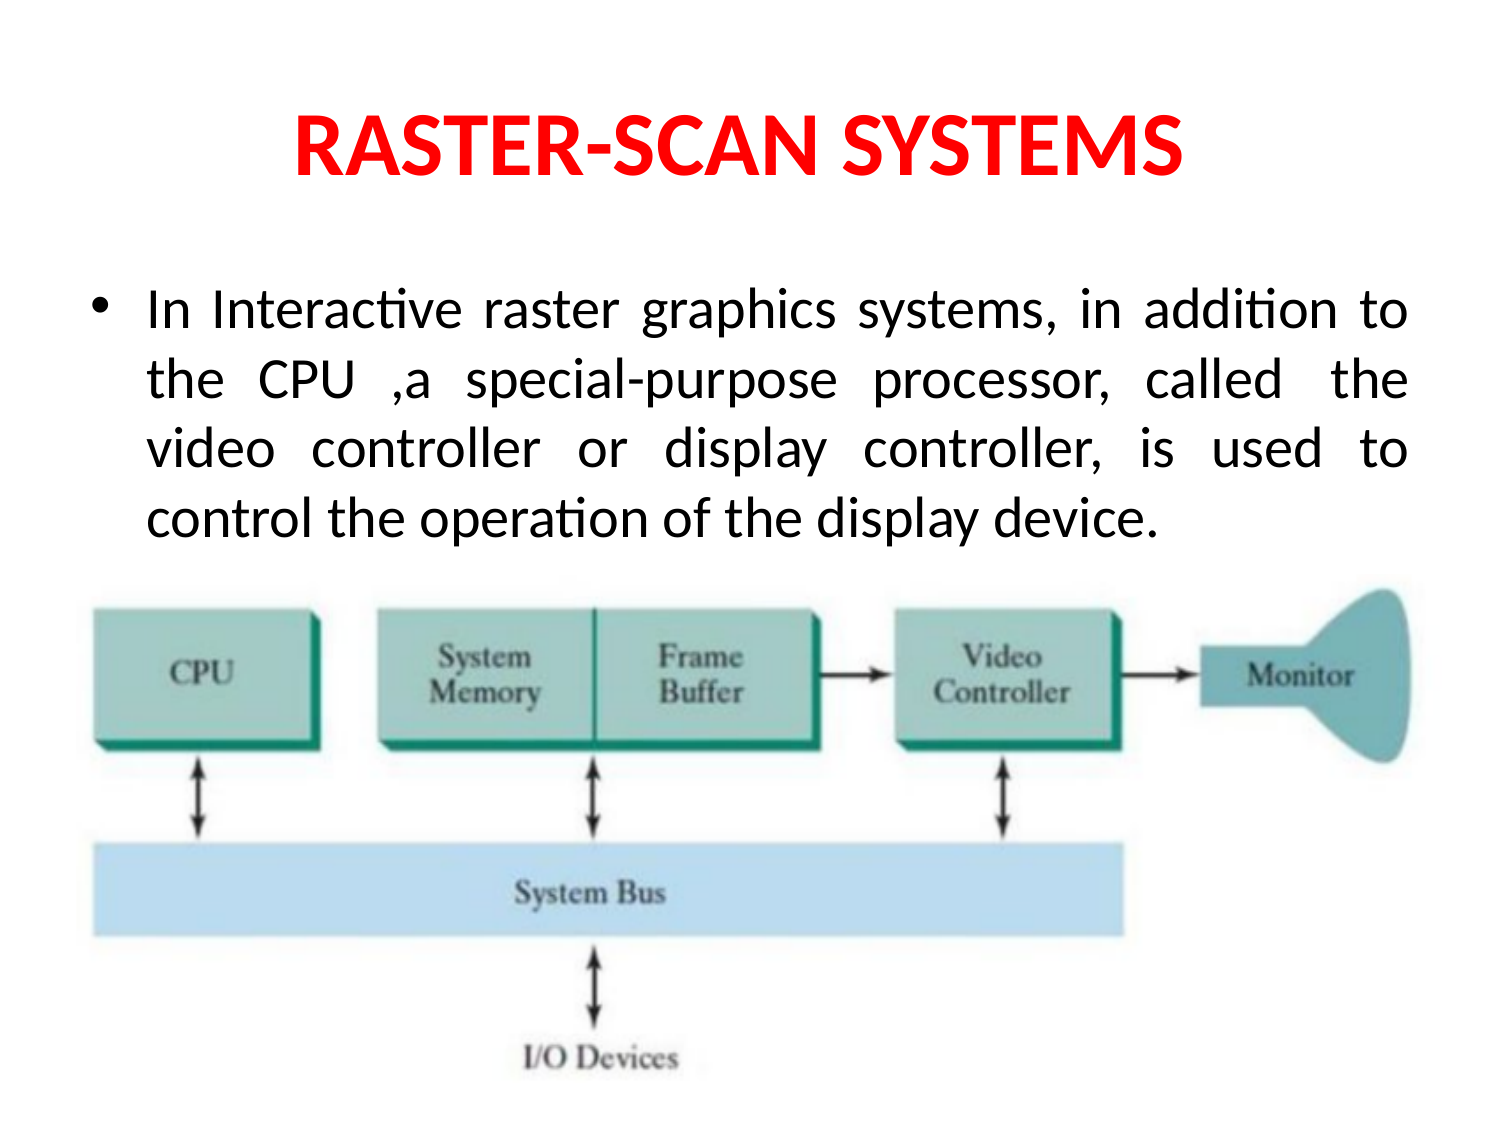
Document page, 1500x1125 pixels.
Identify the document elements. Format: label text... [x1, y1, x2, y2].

title RASTER-SCAN SYSTEMS [75, 45, 1425, 233]
picture [76, 574, 1448, 1083]
list In Interactive raster graphics systems, in addition to the CPU ,a special-purpose processor, called the video controller or display controller, is used to control the operation of the display device. [75, 262, 1425, 573]
